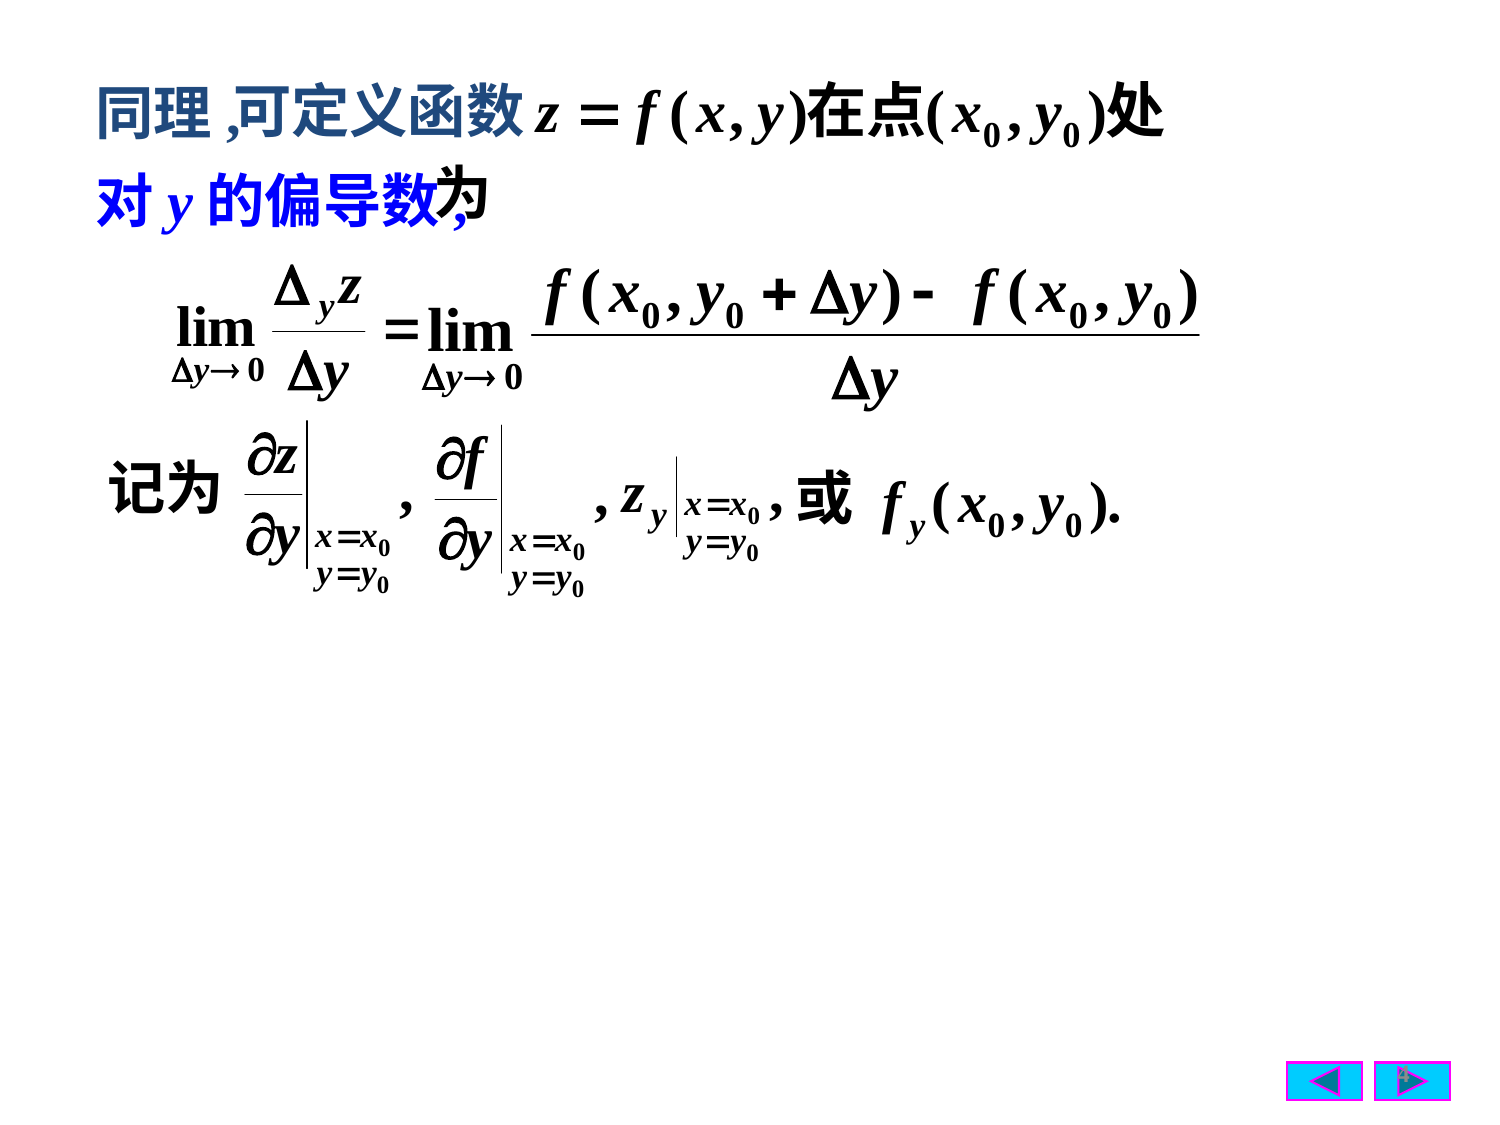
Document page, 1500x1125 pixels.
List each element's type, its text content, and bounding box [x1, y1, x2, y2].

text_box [617, 451, 787, 567]
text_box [867, 472, 1125, 550]
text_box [167, 253, 418, 409]
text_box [417, 257, 1205, 419]
text_box 为 [419, 148, 607, 234]
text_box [430, 420, 613, 605]
slide_number 4 [1074, 1042, 1425, 1103]
text_box 或 [790, 453, 968, 539]
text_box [530, 78, 1168, 155]
text_box 同理, [80, 68, 306, 154]
text_box 记为 [92, 443, 235, 529]
text_box 可定义函数 [218, 66, 606, 152]
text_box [240, 416, 418, 600]
text_box 对y的偏导数, [80, 156, 518, 241]
